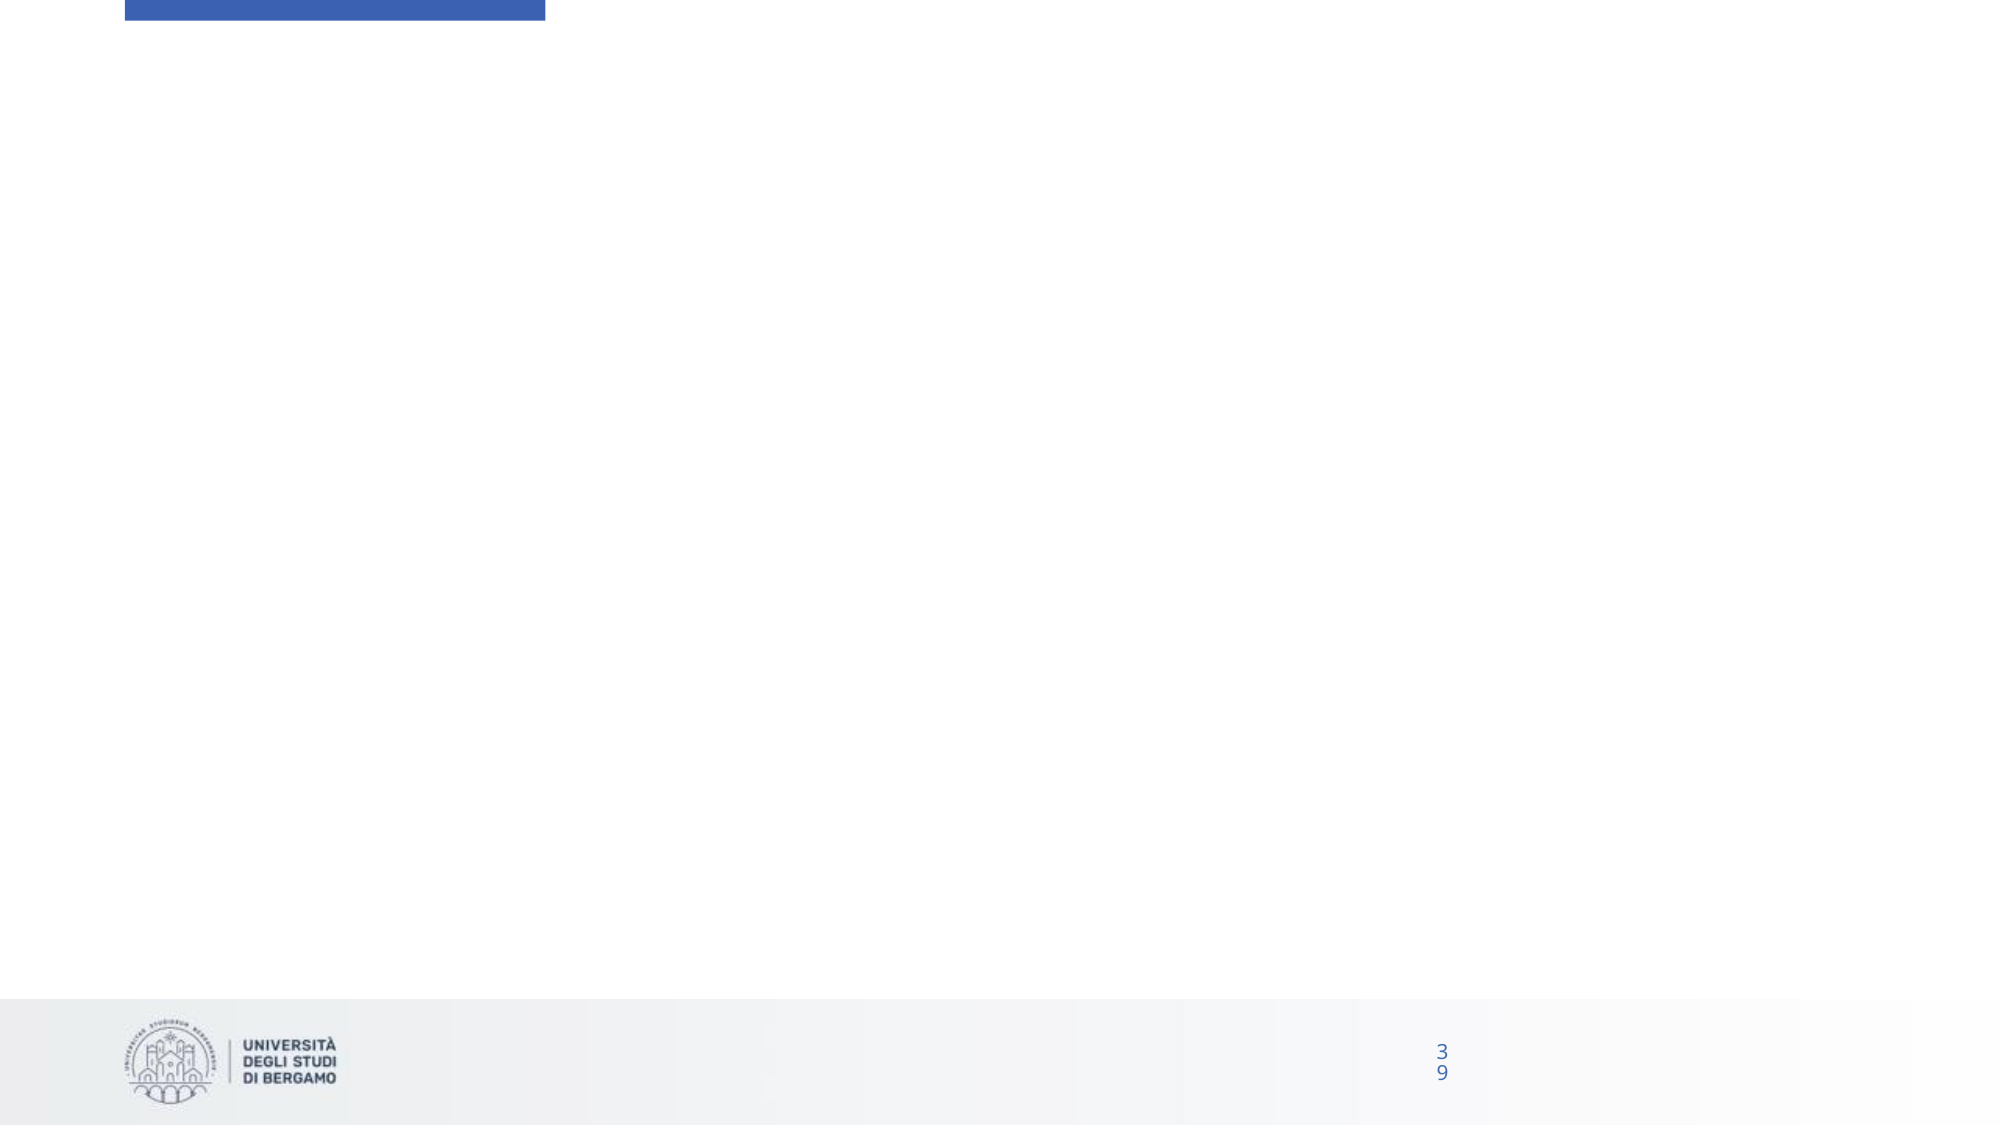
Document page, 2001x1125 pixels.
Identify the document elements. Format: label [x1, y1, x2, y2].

text_box [124, 0, 546, 21]
picture [0, 999, 2000, 1125]
